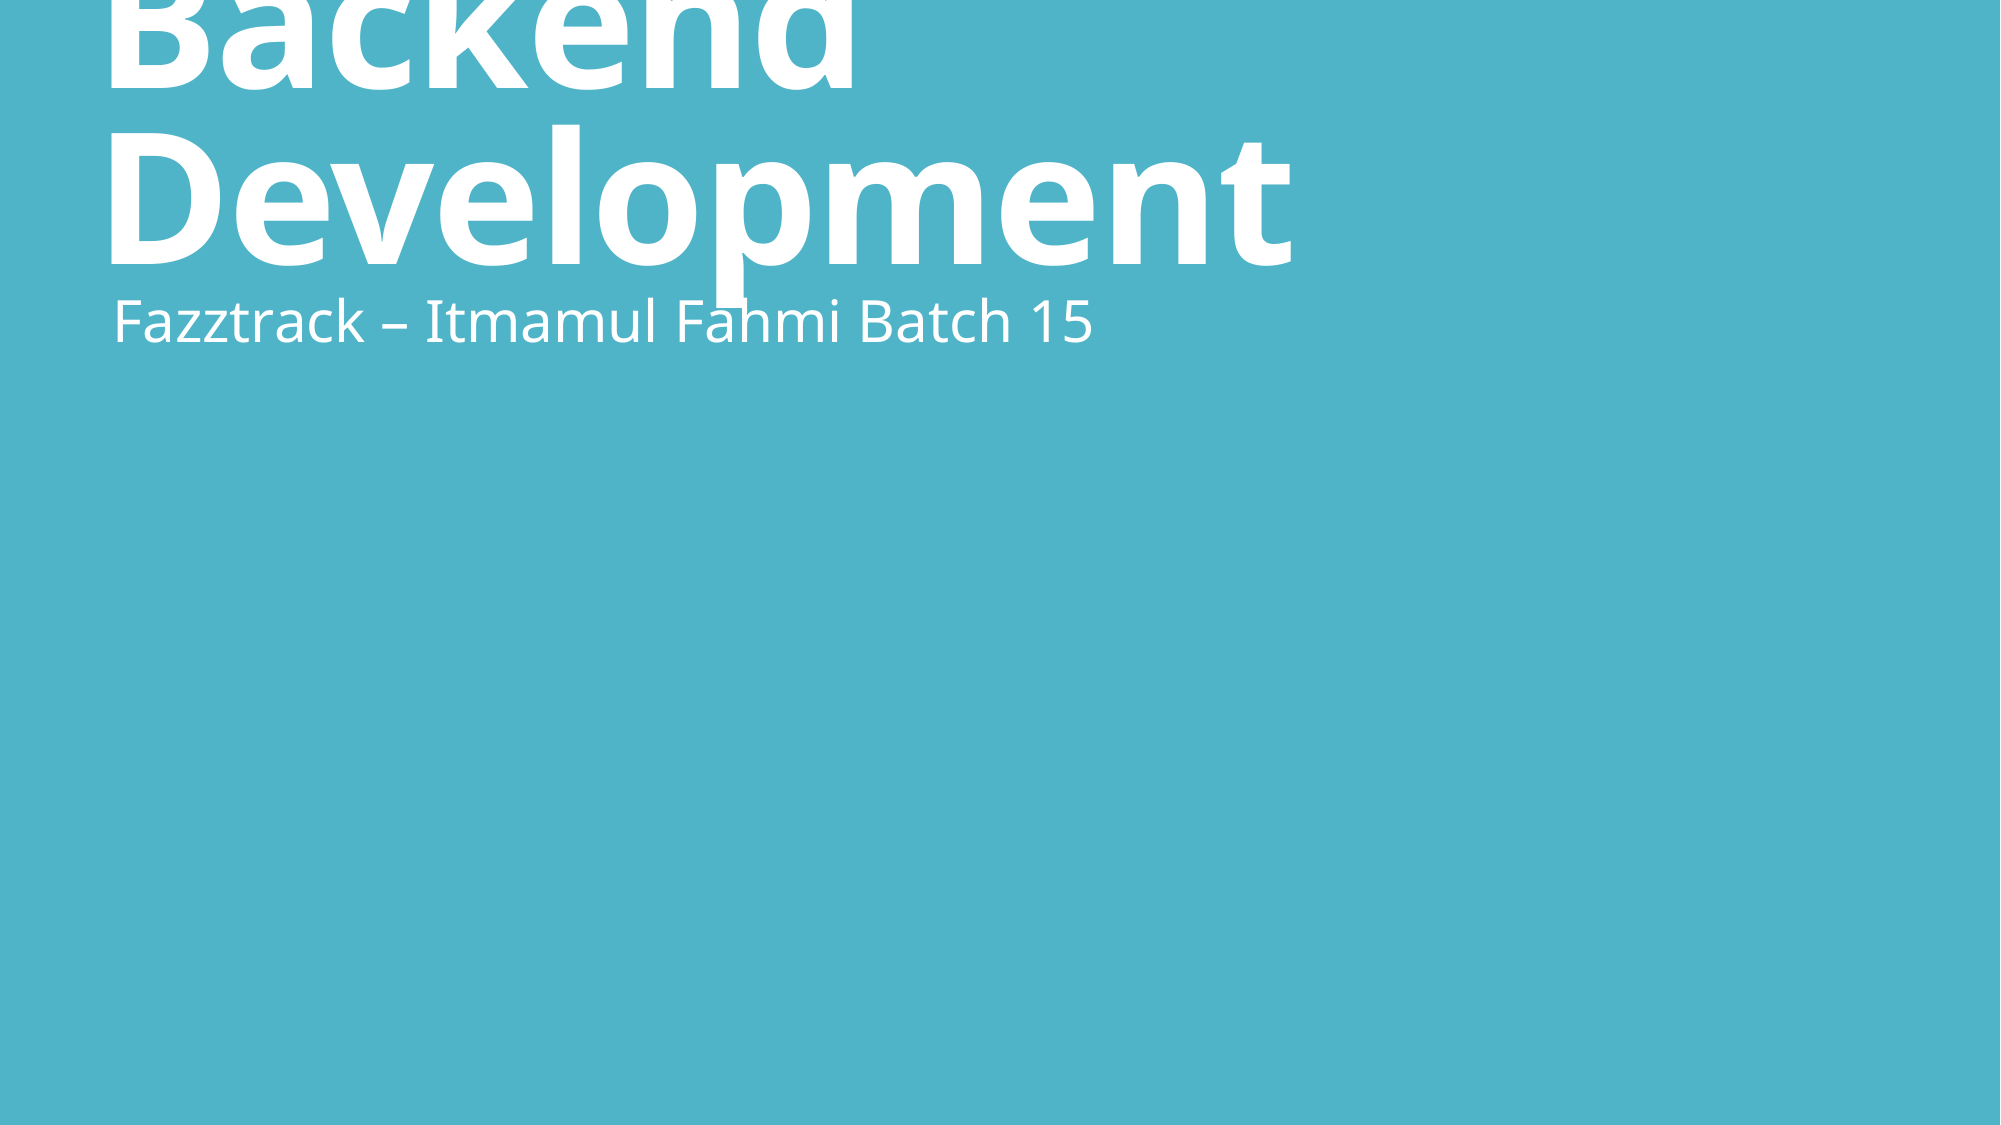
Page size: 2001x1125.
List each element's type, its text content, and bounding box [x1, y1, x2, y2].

title Backend Development [80, 87, 1849, 308]
subtitle Fazztrack – Itmamul Fahmi Batch 15 [97, 287, 1611, 377]
